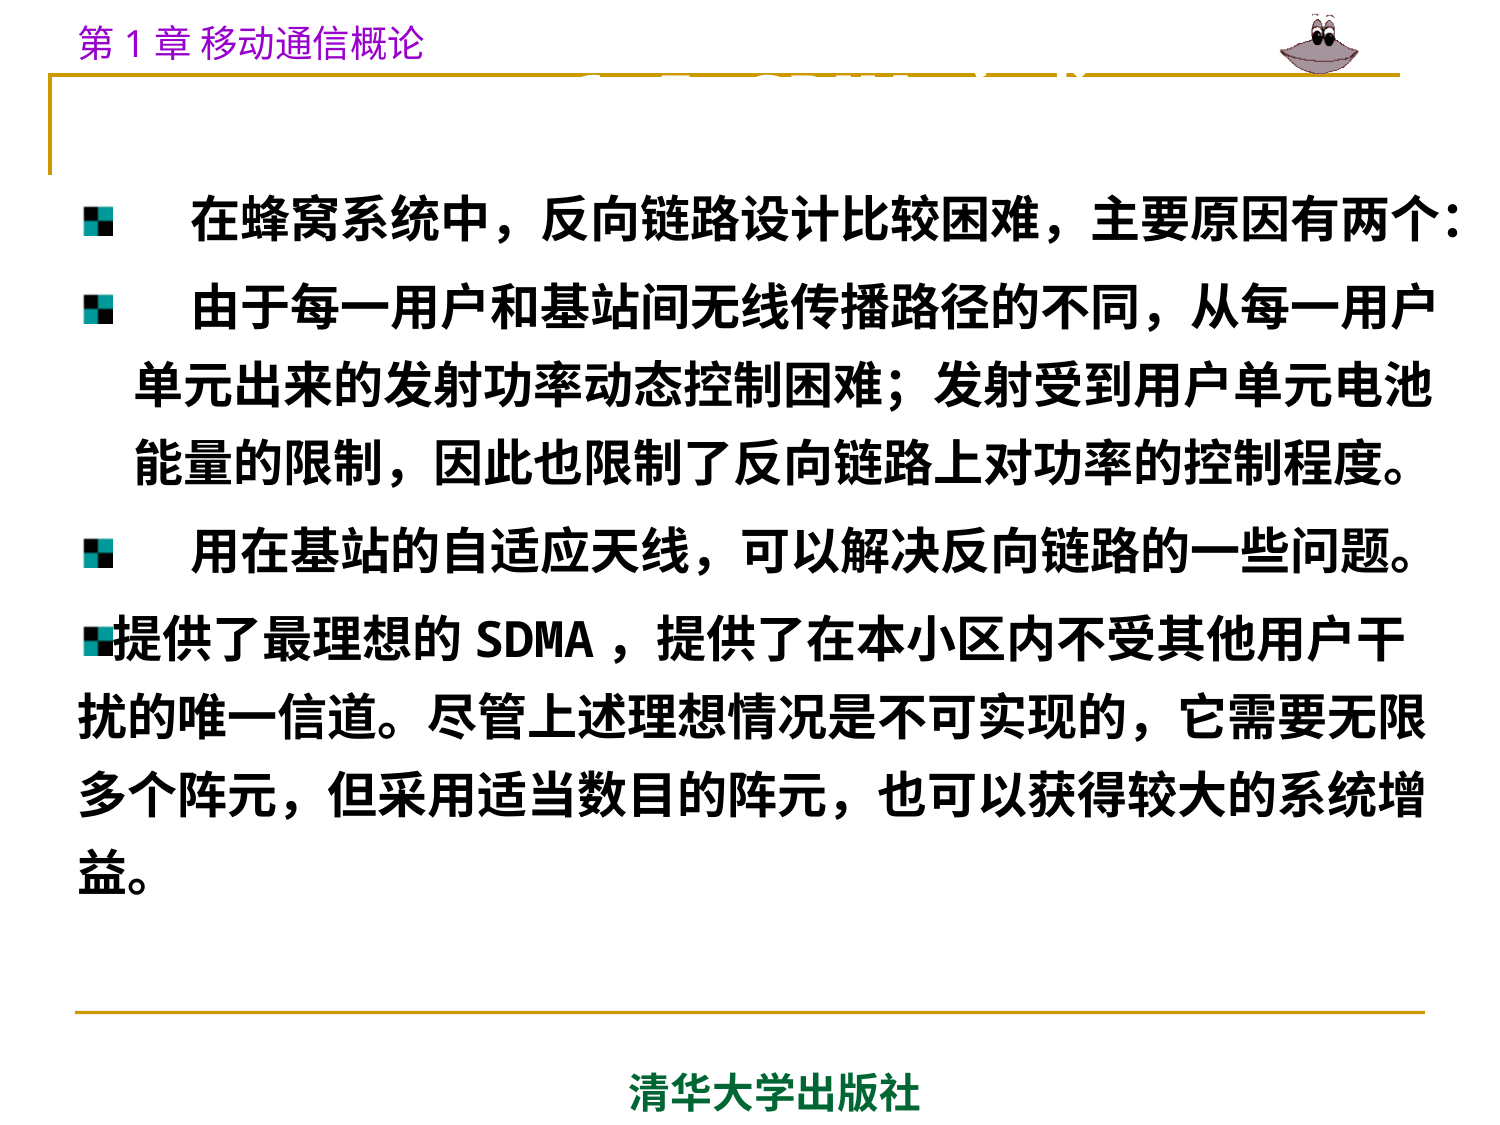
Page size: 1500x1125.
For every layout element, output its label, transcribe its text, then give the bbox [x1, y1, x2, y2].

picture [77, 200, 113, 236]
title 6.5 SDMA方式 [188, 46, 1468, 200]
picture [1237, 0, 1363, 46]
picture [77, 288, 113, 324]
picture [77, 620, 113, 656]
picture [77, 532, 113, 568]
list 在蜂窝系统中，反向链路设计比较困难，主要原因有两个： 由于每一用户和基站间无线传播路径的不同，从每一用户单元出来的发射功率动态控制困难；发射受到用户单元电池能量的限制，因此也限制了反向链路上对功率的控制程度。 用在基站的自适应天线，可以解决反向链路的一些问题。 提供了最理想的SDMA，提供了在本小区内不受其他用户干扰的唯一信道。尽管上述理想情况是不可实现的，它需要无限多个阵元，但采用适当数目的阵元，也可以获得较大的系统增益。 [62, 162, 1463, 975]
